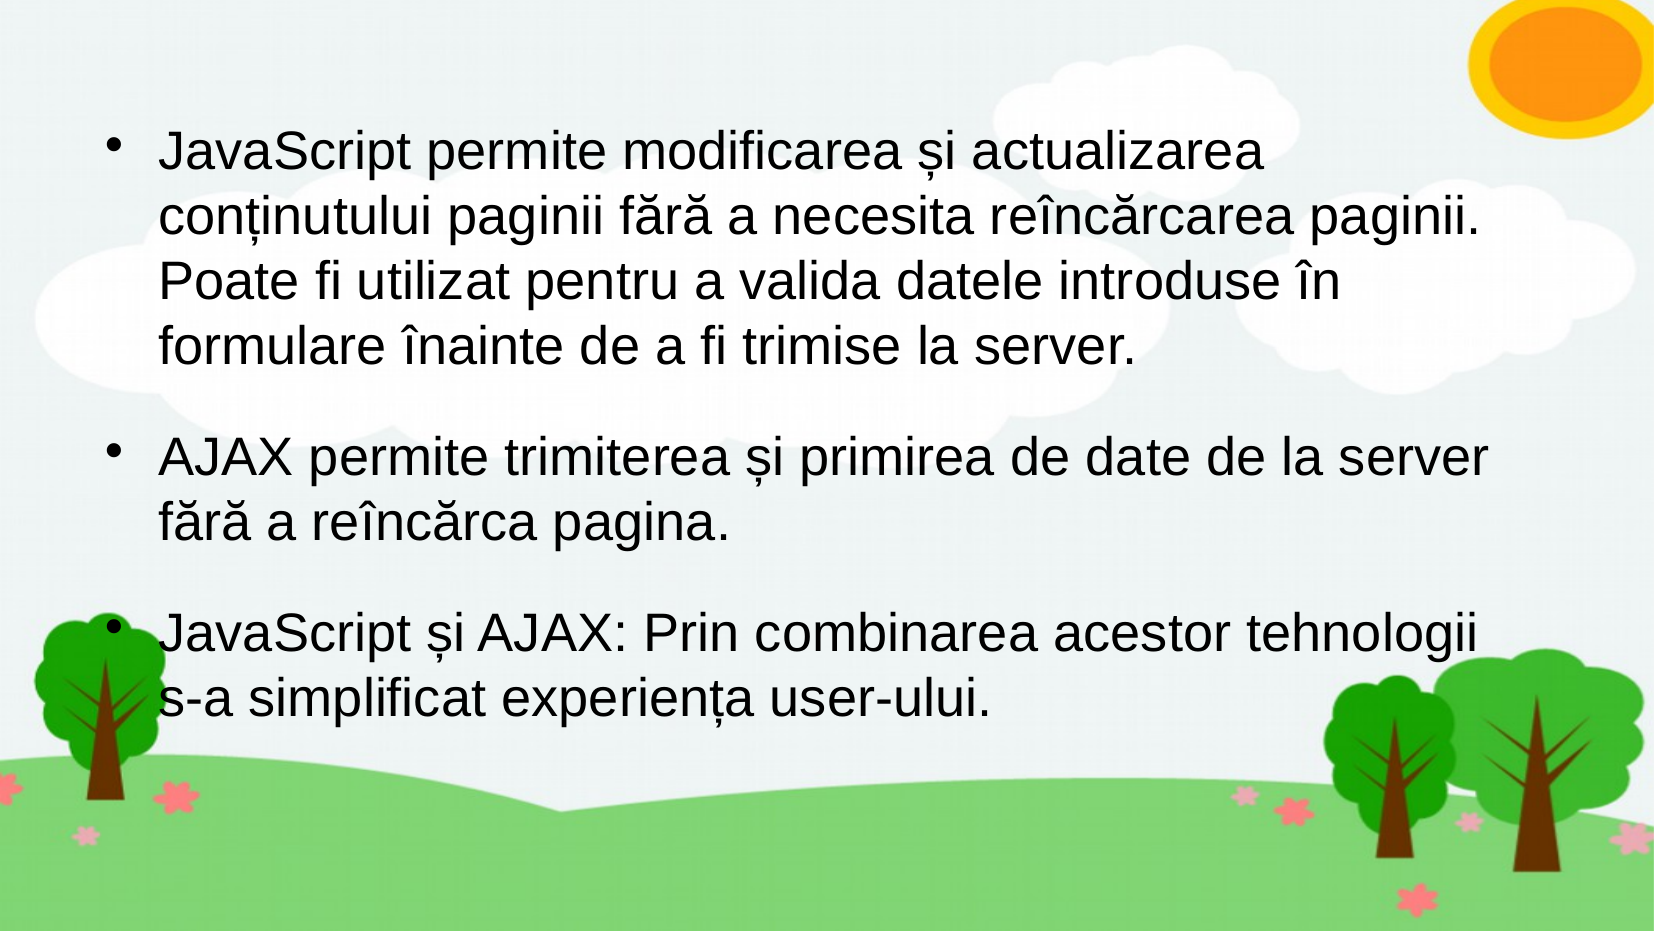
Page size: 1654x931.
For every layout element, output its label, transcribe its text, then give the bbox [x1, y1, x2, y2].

picture [0, 0, 1654, 931]
list JavaScript permite modificarea și actualizarea conținutului paginii fără a necesita reîncărcarea paginii. Poate fi utilizat pentru a valida datele introduse în formulare înainte de a fi trimise la server. AJAX permite trimiterea și primirea de date de la server fără a reîncărca pagina. JavaScript și AJAX: Prin combinarea acestor tehnologii s-a simplificat experiența user-ului. [87, 115, 1538, 750]
